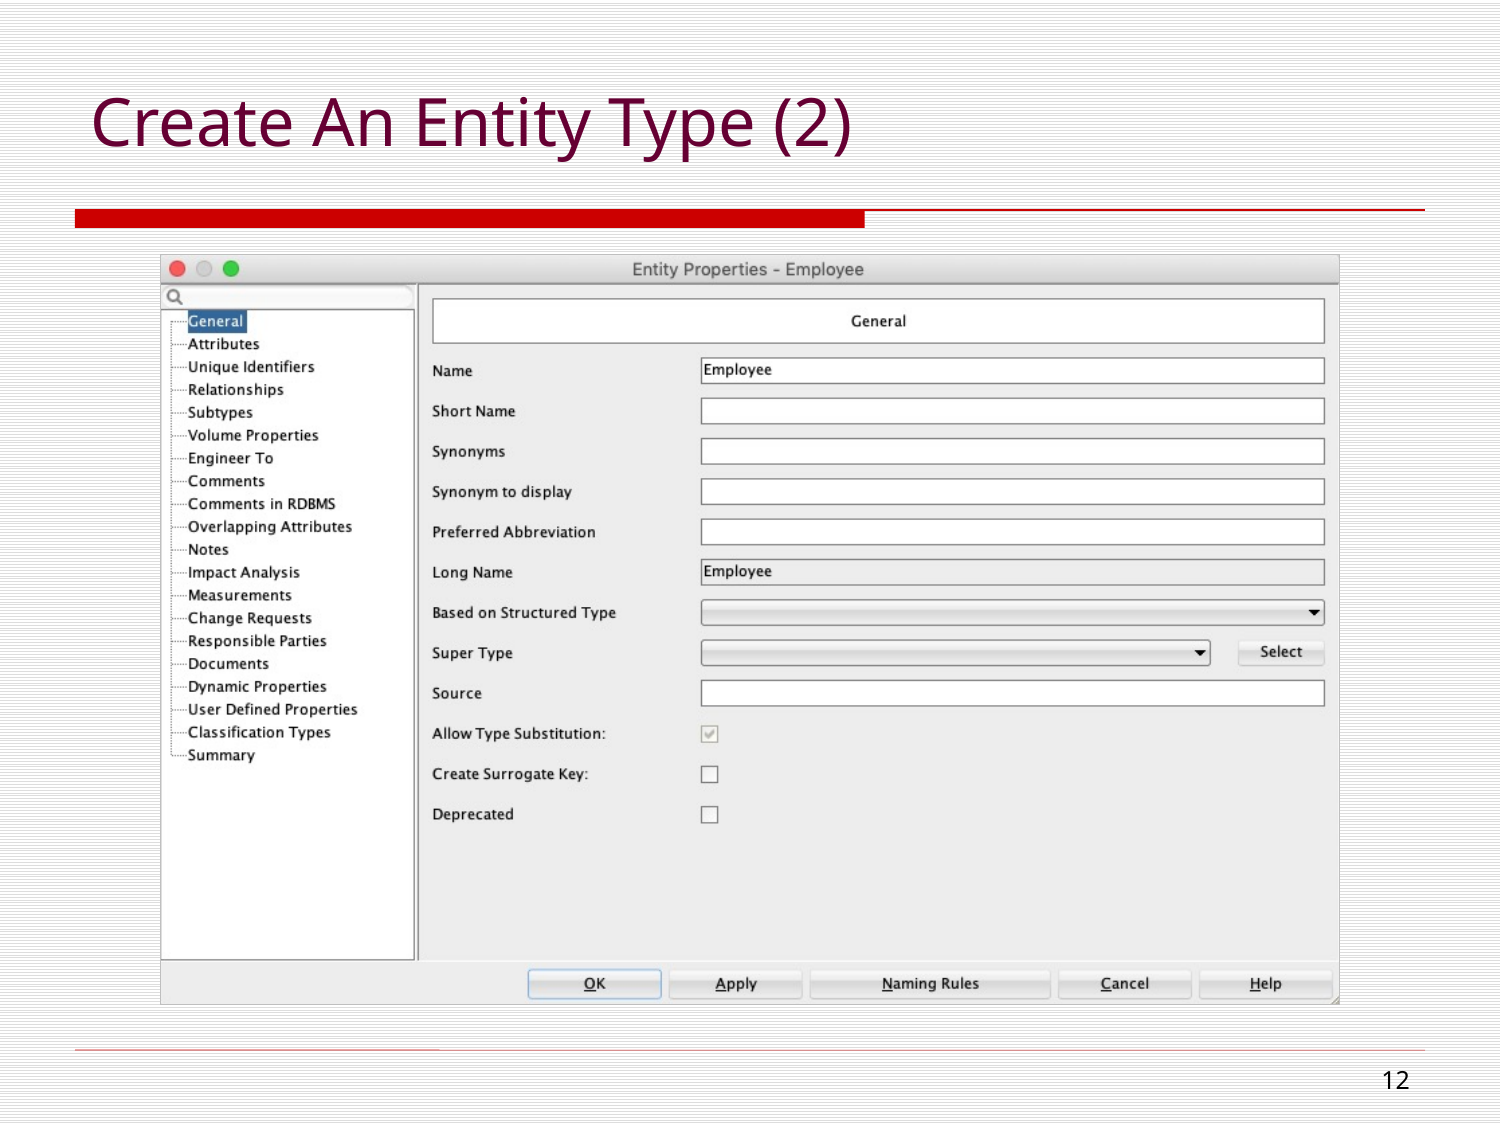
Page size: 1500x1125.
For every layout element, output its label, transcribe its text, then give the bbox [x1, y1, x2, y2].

title Create An Entity Type (2) [75, 45, 1425, 195]
picture [160, 254, 1340, 1005]
slide_number 11 [1100, 1062, 1425, 1100]
